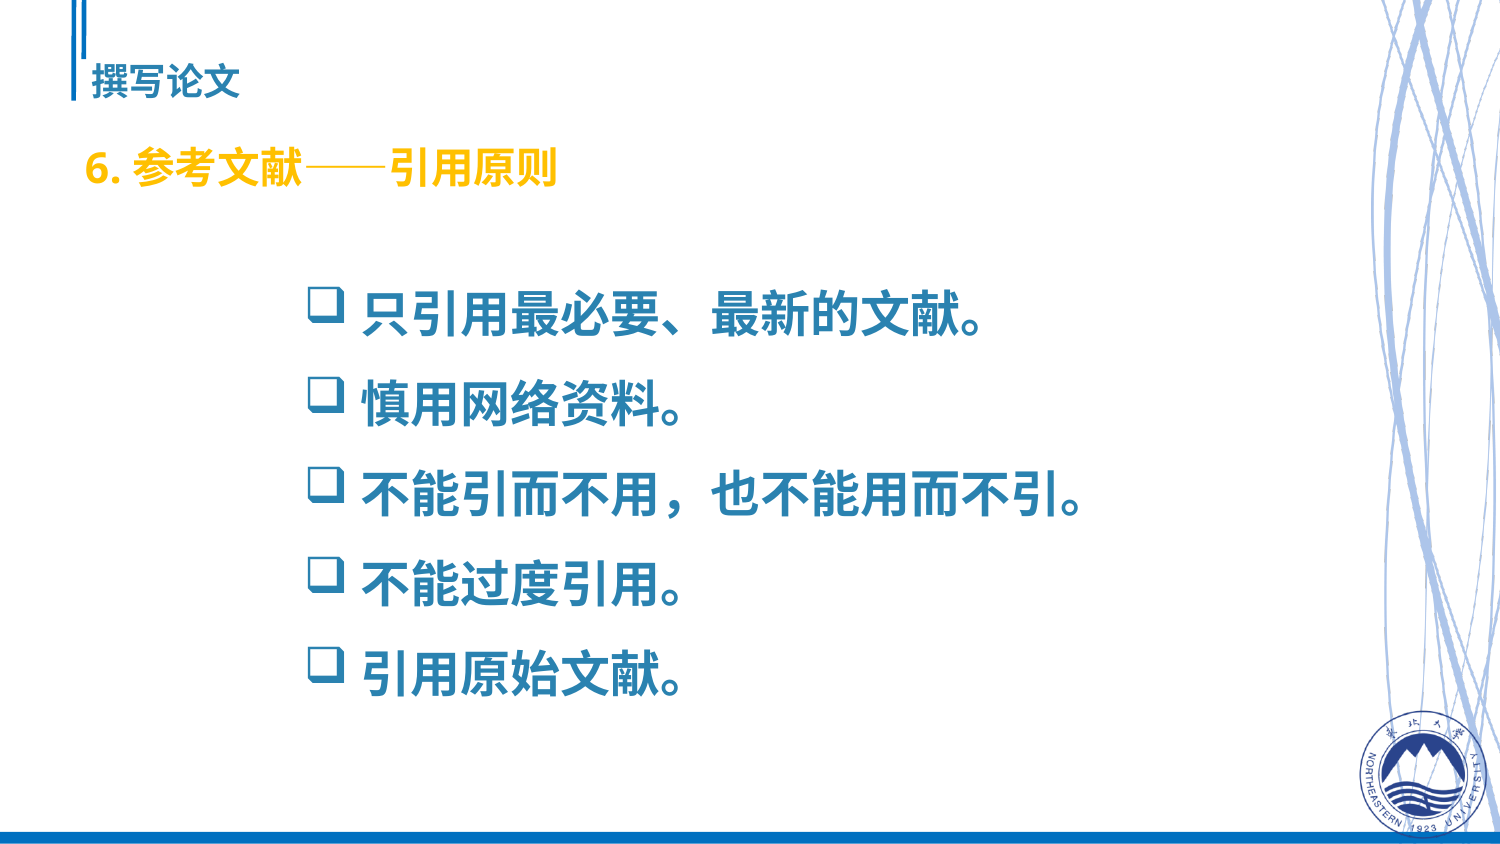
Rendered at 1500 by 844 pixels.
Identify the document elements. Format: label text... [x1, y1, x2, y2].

picture [1347, 702, 1500, 844]
text_box 只引用最必要、最新的文献。 慎用网络资料。 不能引而不用，也不能用而不引。 不能过度引用。 引用原始文献。 [289, 244, 1270, 790]
text_box 6.参考文献——引用原则 [70, 126, 1090, 200]
title 撰写论文 [76, 50, 1427, 111]
